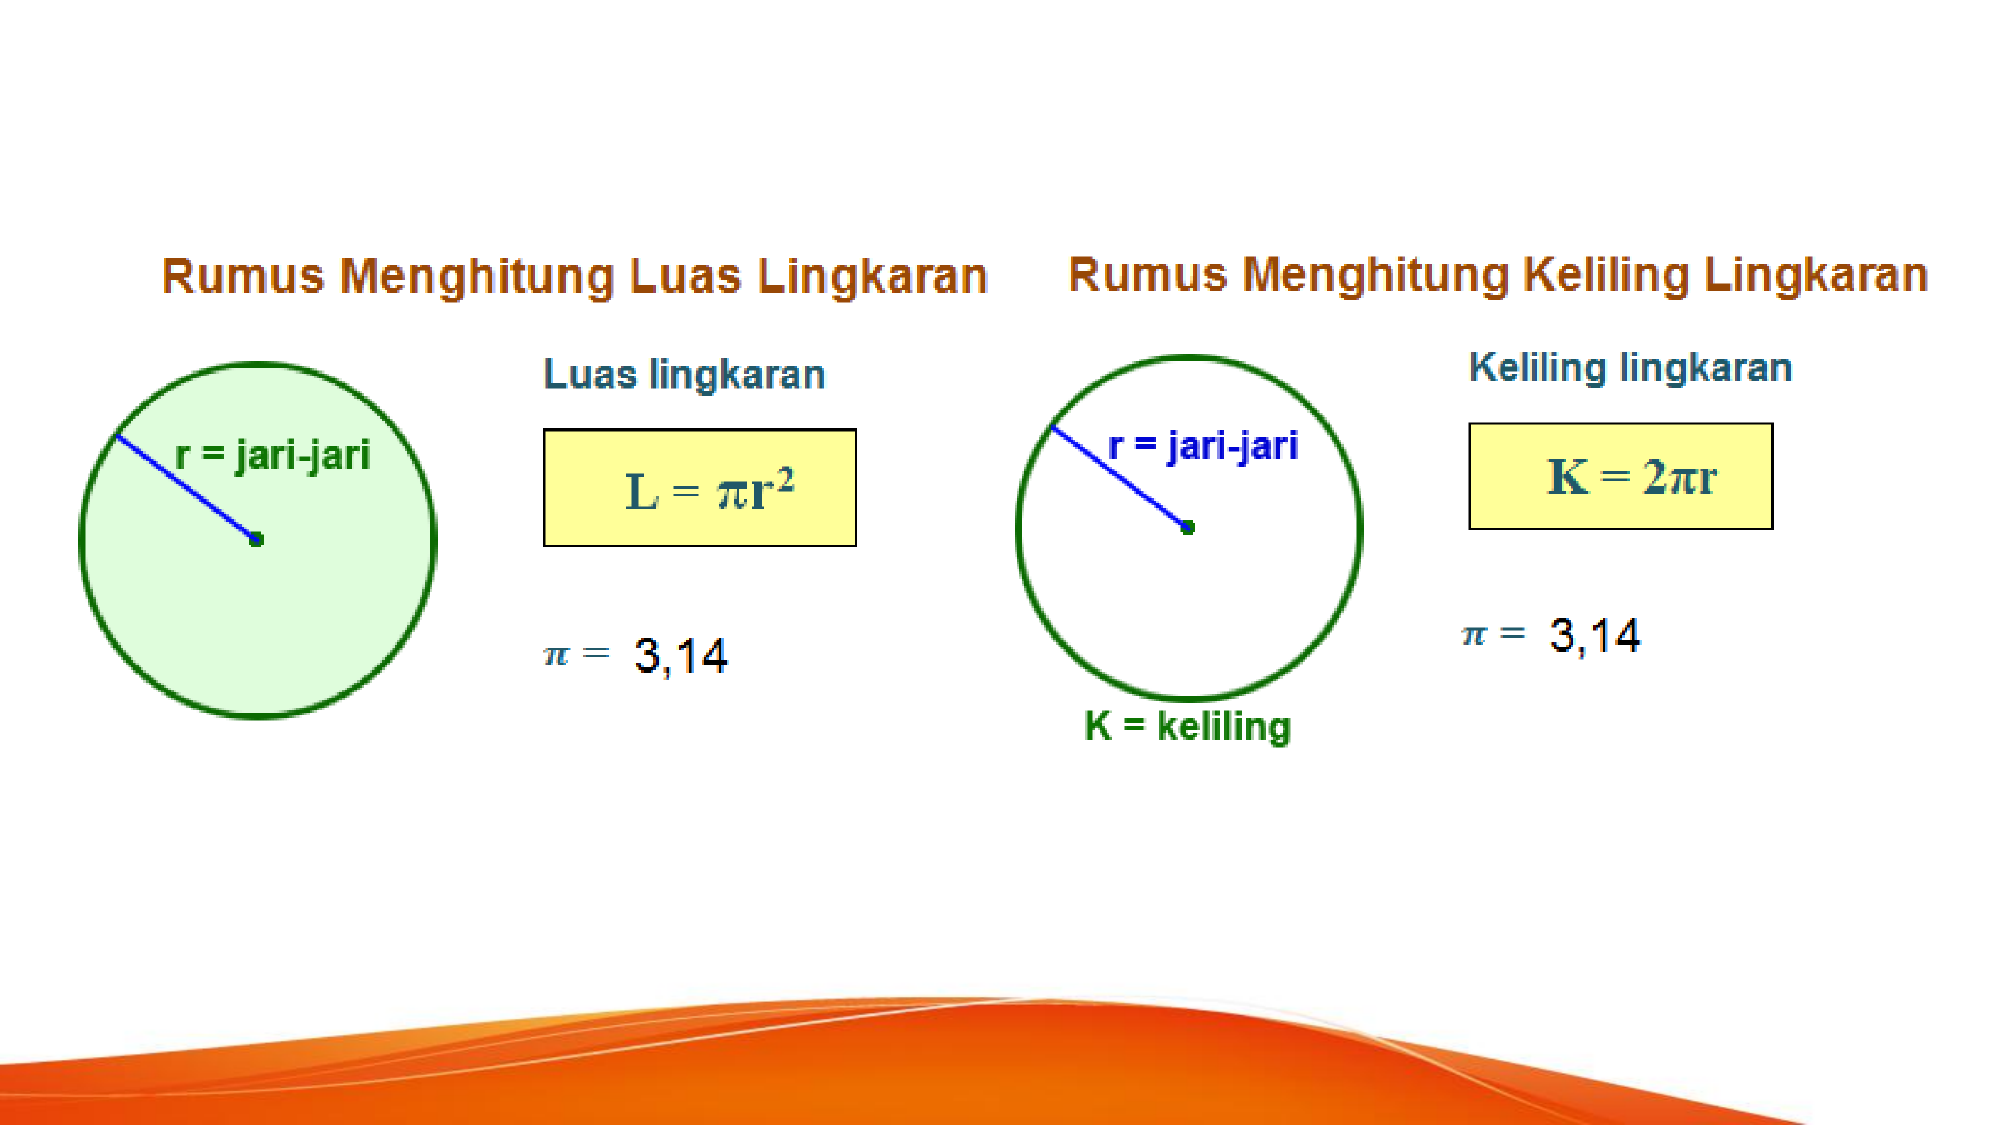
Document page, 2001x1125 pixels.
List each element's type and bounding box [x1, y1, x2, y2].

text_box [997, 217, 1954, 769]
picture [0, 0, 2000, 1125]
text_box [50, 217, 1074, 814]
